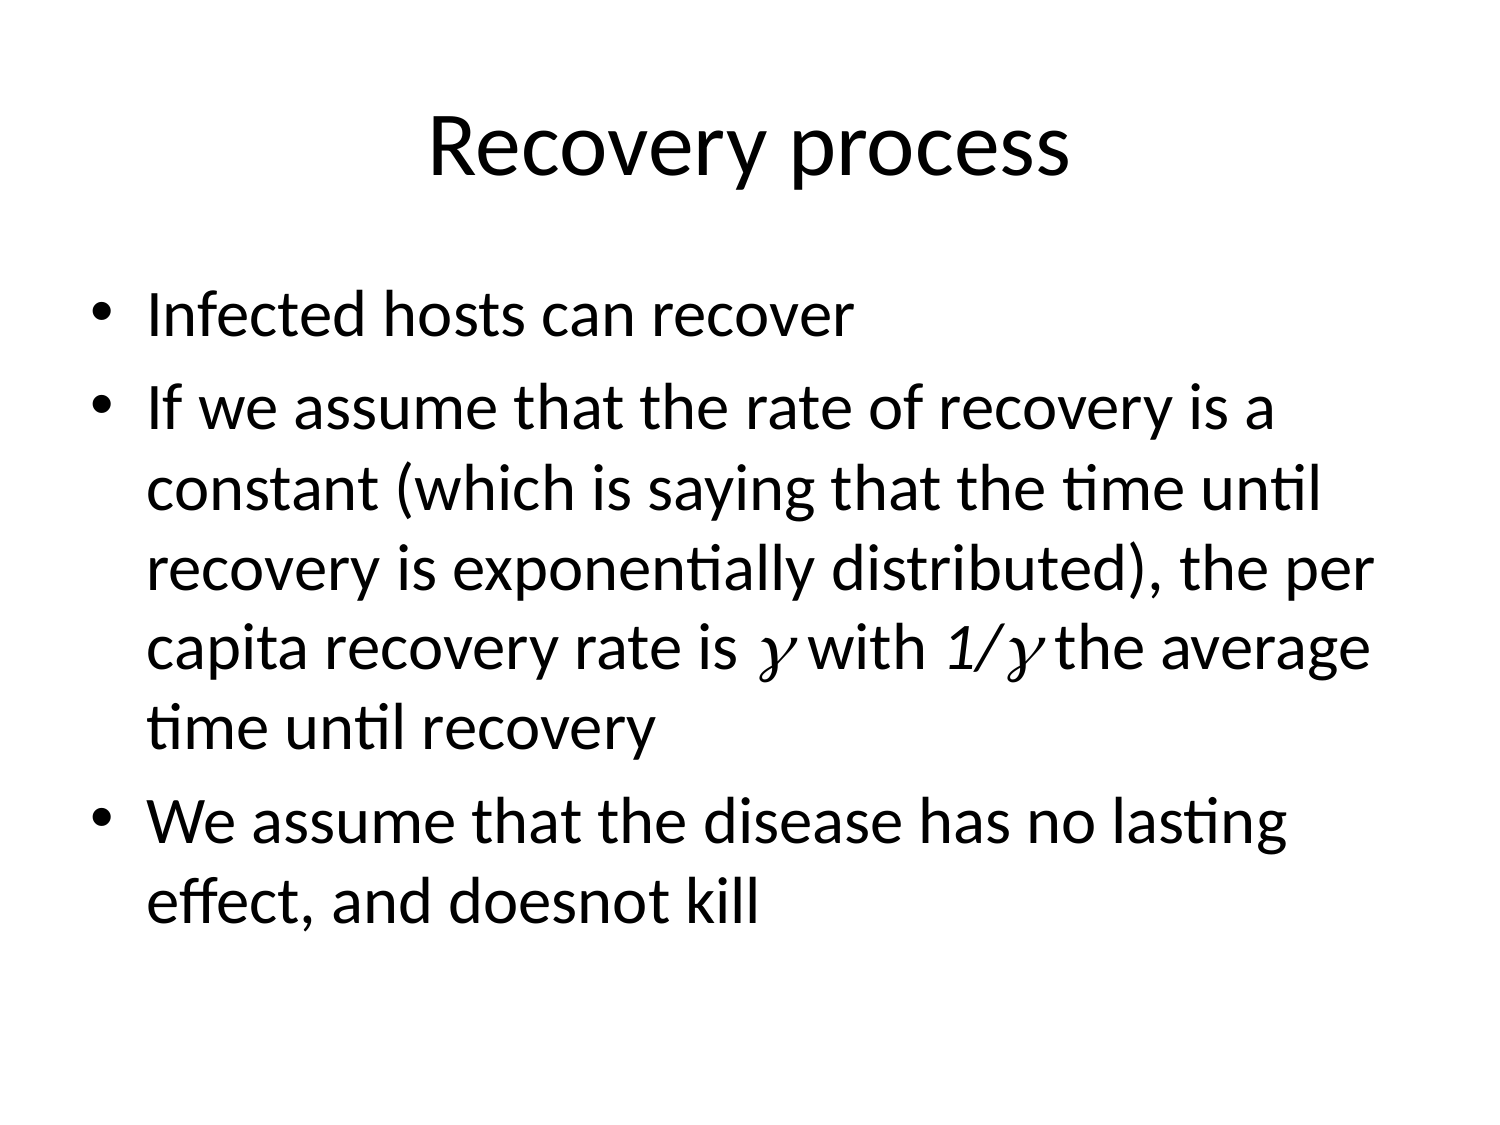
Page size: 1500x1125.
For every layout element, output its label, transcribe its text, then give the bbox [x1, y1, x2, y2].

list Infected hosts can recover If we assume that the rate of recovery is a constant (which is saying that the time until recovery is exponentially distributed), the per capita recovery rate is g with 1/g the average time until recovery We assume that the disease has no lasting effect, and doesnot kill [75, 262, 1425, 1005]
title Recovery process [75, 45, 1425, 233]
